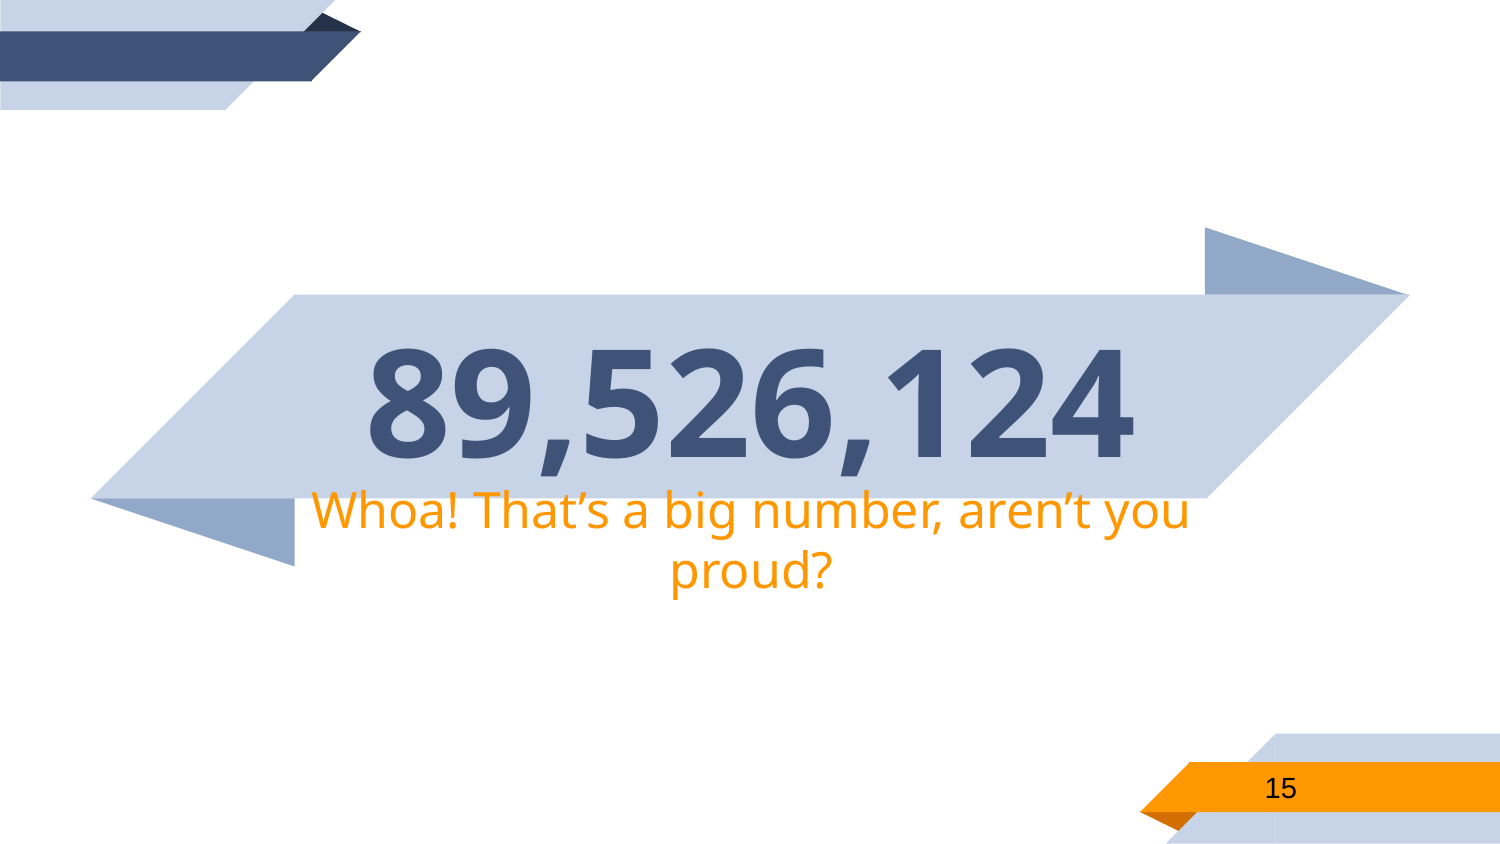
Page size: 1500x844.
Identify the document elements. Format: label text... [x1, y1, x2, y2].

subtitle Whoa! That’s a big number, aren’t you proud? [255, 574, 1248, 580]
slide_number 15 [1249, 760, 1494, 813]
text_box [90, 226, 1411, 567]
